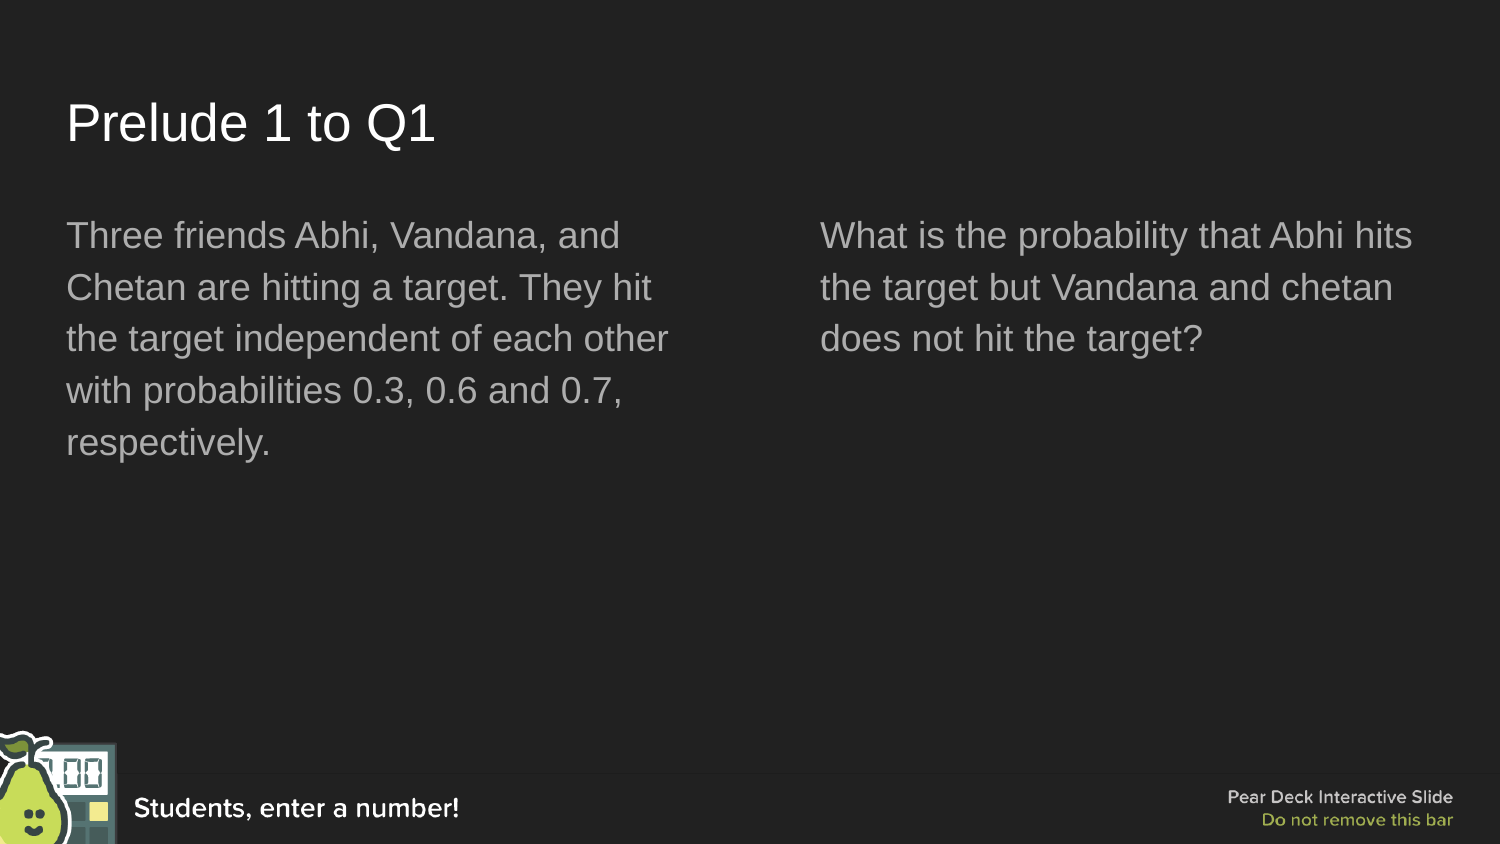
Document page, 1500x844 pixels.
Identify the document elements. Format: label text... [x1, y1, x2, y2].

list Three friends Abhi, Vandana, and Chetan are hitting a target. They hit the target independent of each other with probabilities 0.3, 0.6 and 0.7, respectively. [51, 189, 708, 724]
title Prelude 1 to Q1 [51, 72, 1449, 167]
picture [0, 726, 1500, 844]
list What is the probability that Abhi hits the target but Vandana and chetan does not hit the target? [805, 189, 1462, 724]
